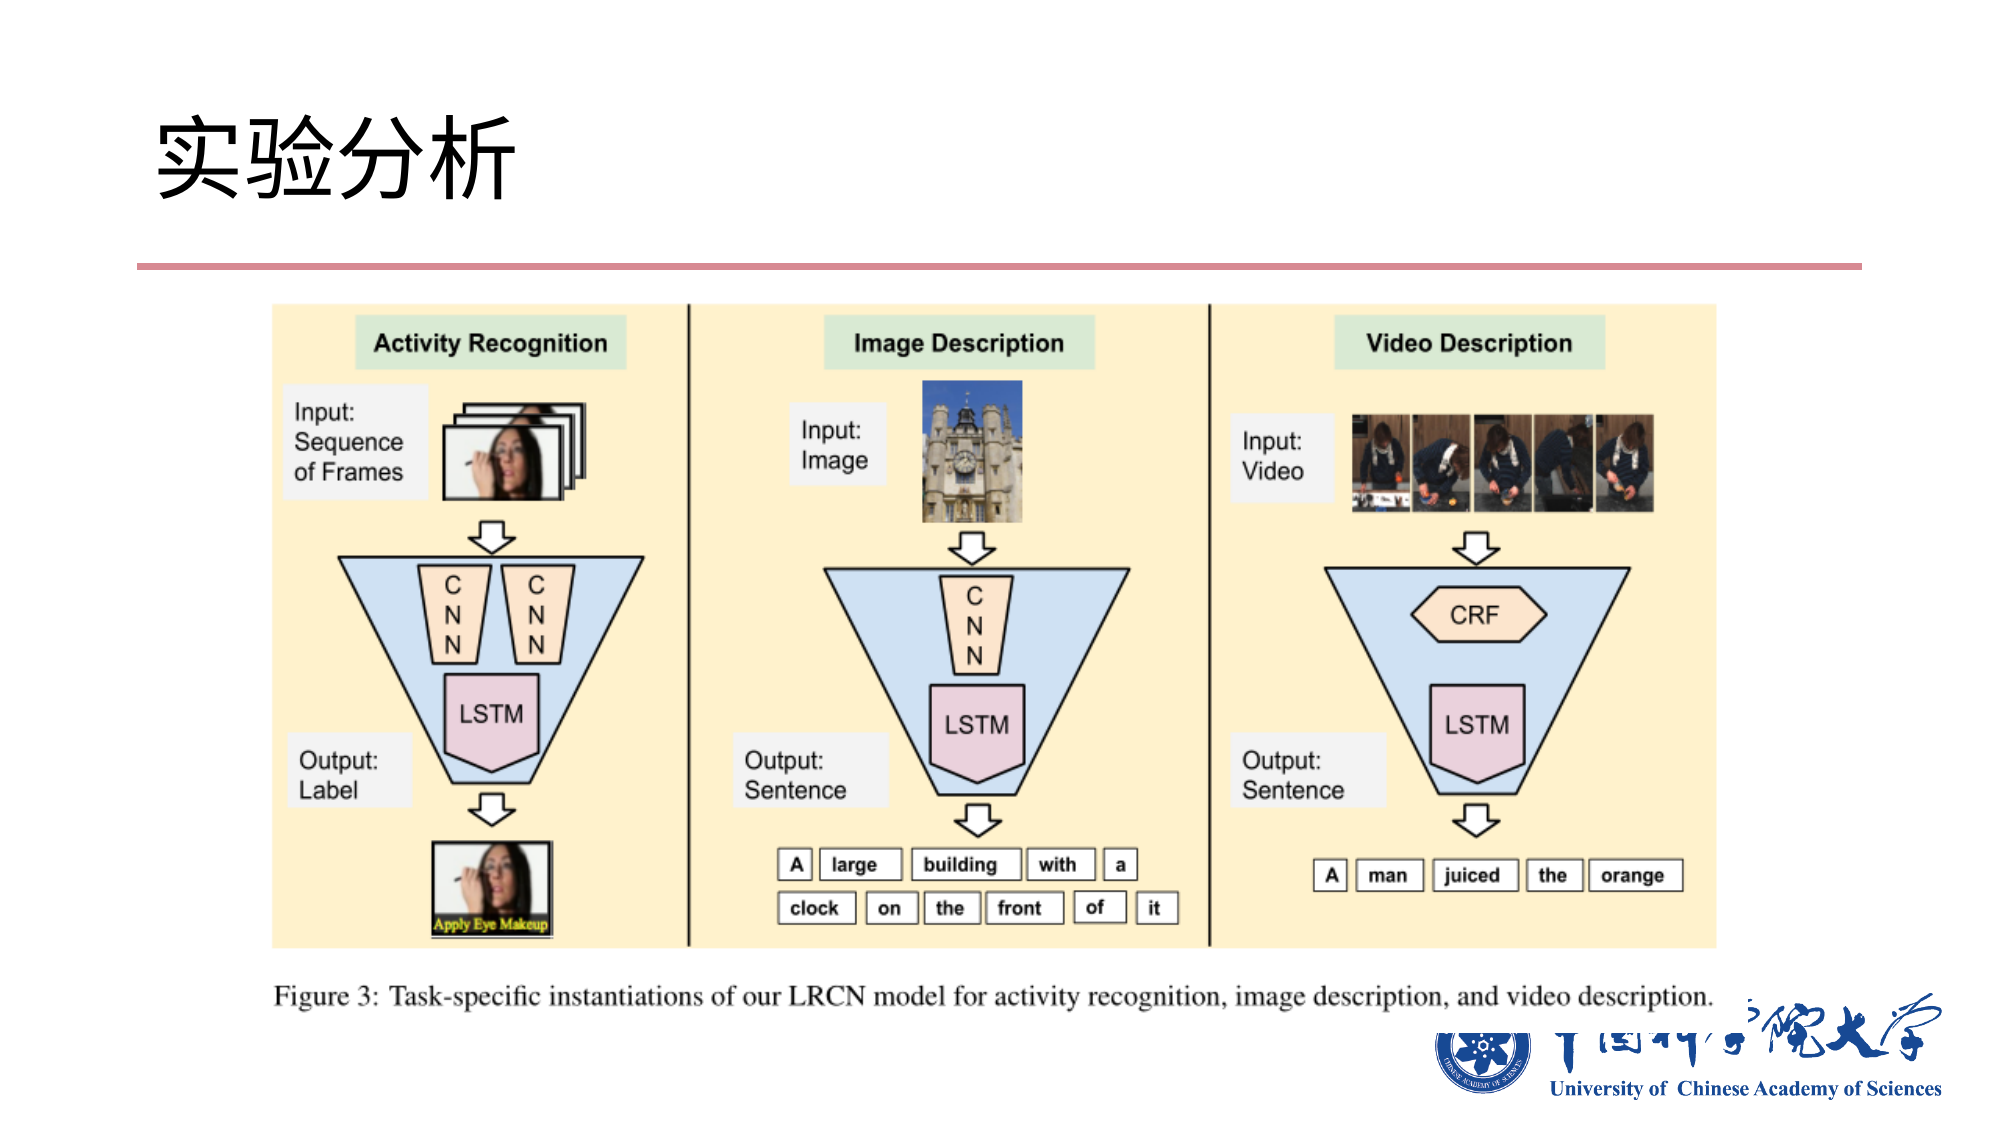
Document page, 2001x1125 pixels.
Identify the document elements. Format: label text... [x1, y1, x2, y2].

title 实验分析 [137, 59, 1863, 267]
picture [252, 279, 1942, 1100]
